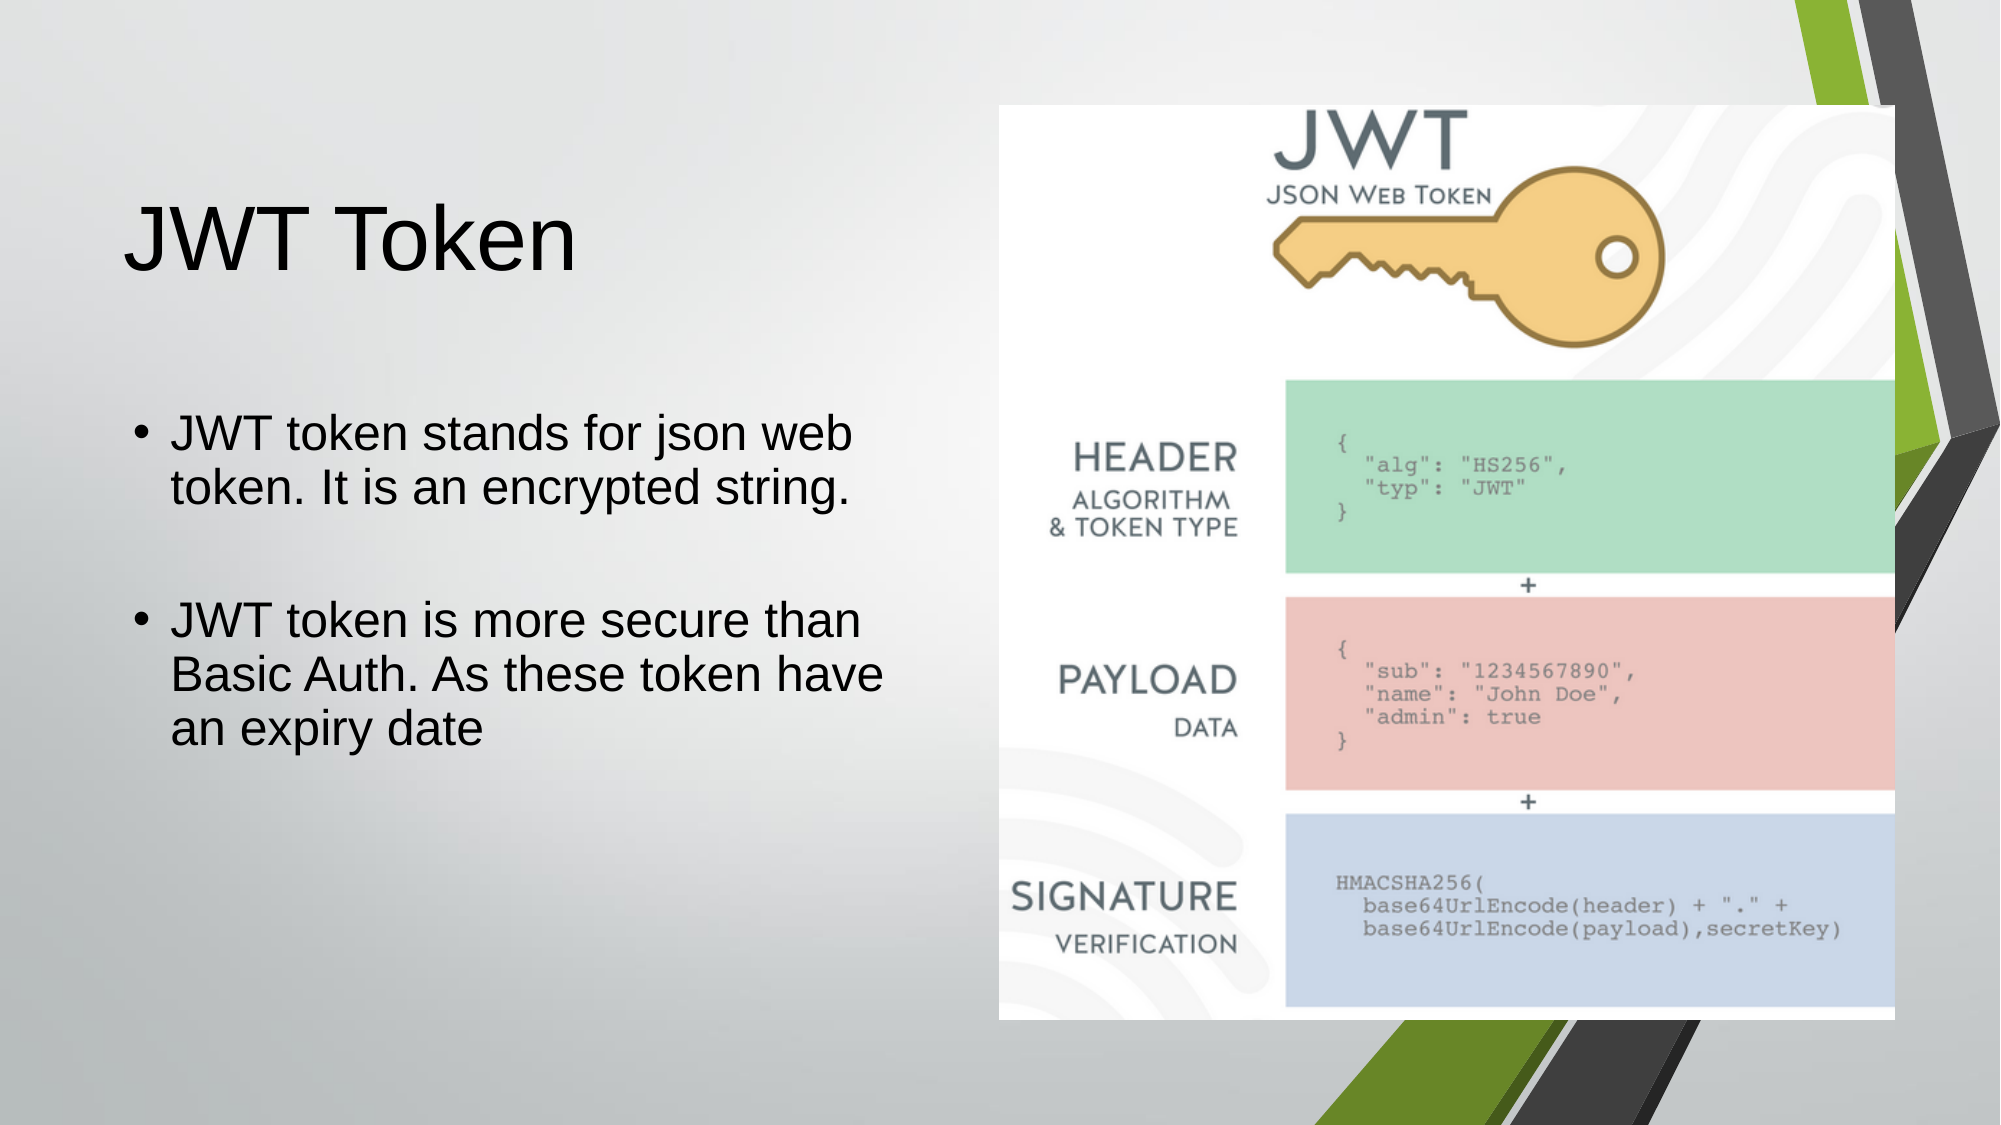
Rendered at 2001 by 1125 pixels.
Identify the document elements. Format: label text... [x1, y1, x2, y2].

picture [1912, 0, 2000, 417]
title JWT Token [106, 103, 948, 379]
picture [0, 0, 2000, 1125]
text_box JWT token stands for json web token. It is an encrypted string. JWT token is more secure than Basic Auth. As these token have an expiry date [106, 399, 948, 1021]
